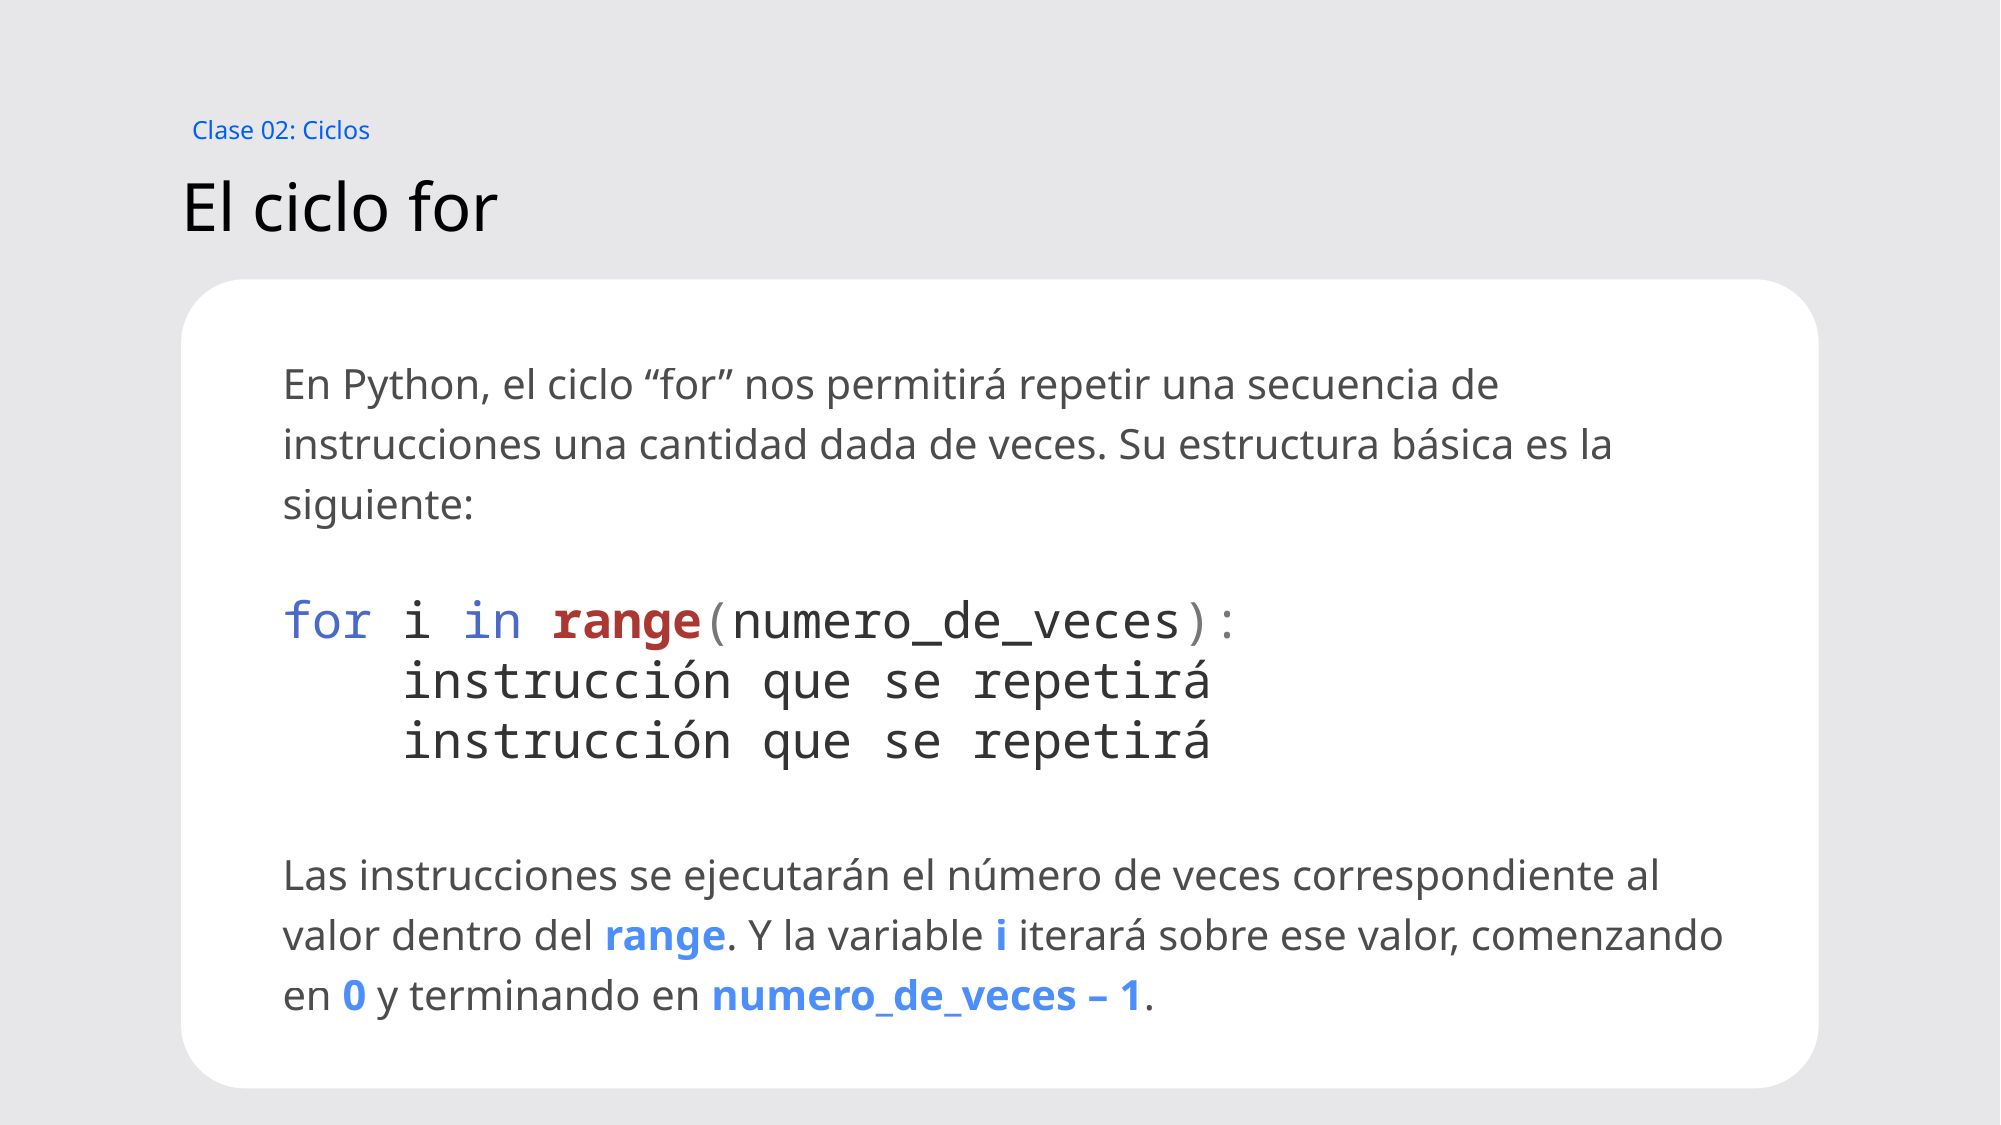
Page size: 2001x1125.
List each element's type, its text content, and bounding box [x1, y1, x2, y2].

text_box Clase 02: Ciclos [192, 100, 386, 152]
text_box En Python, el ciclo “for” nos permitirá repetir una secuencia de instrucciones una cantidad dada de veces. Su estructura básica es la siguiente: for i in range(numero_de_veces): instrucción que se repetirá instrucción que se repetirá Las instrucciones se ejecutarán el número de veces correspondiente al valor dentro del range. Y la variable i iterará sobre ese valor, comenzando en 0 y terminando en numero_de_veces – 1. [180, 278, 1820, 1090]
title El ciclo for [181, 150, 1810, 263]
